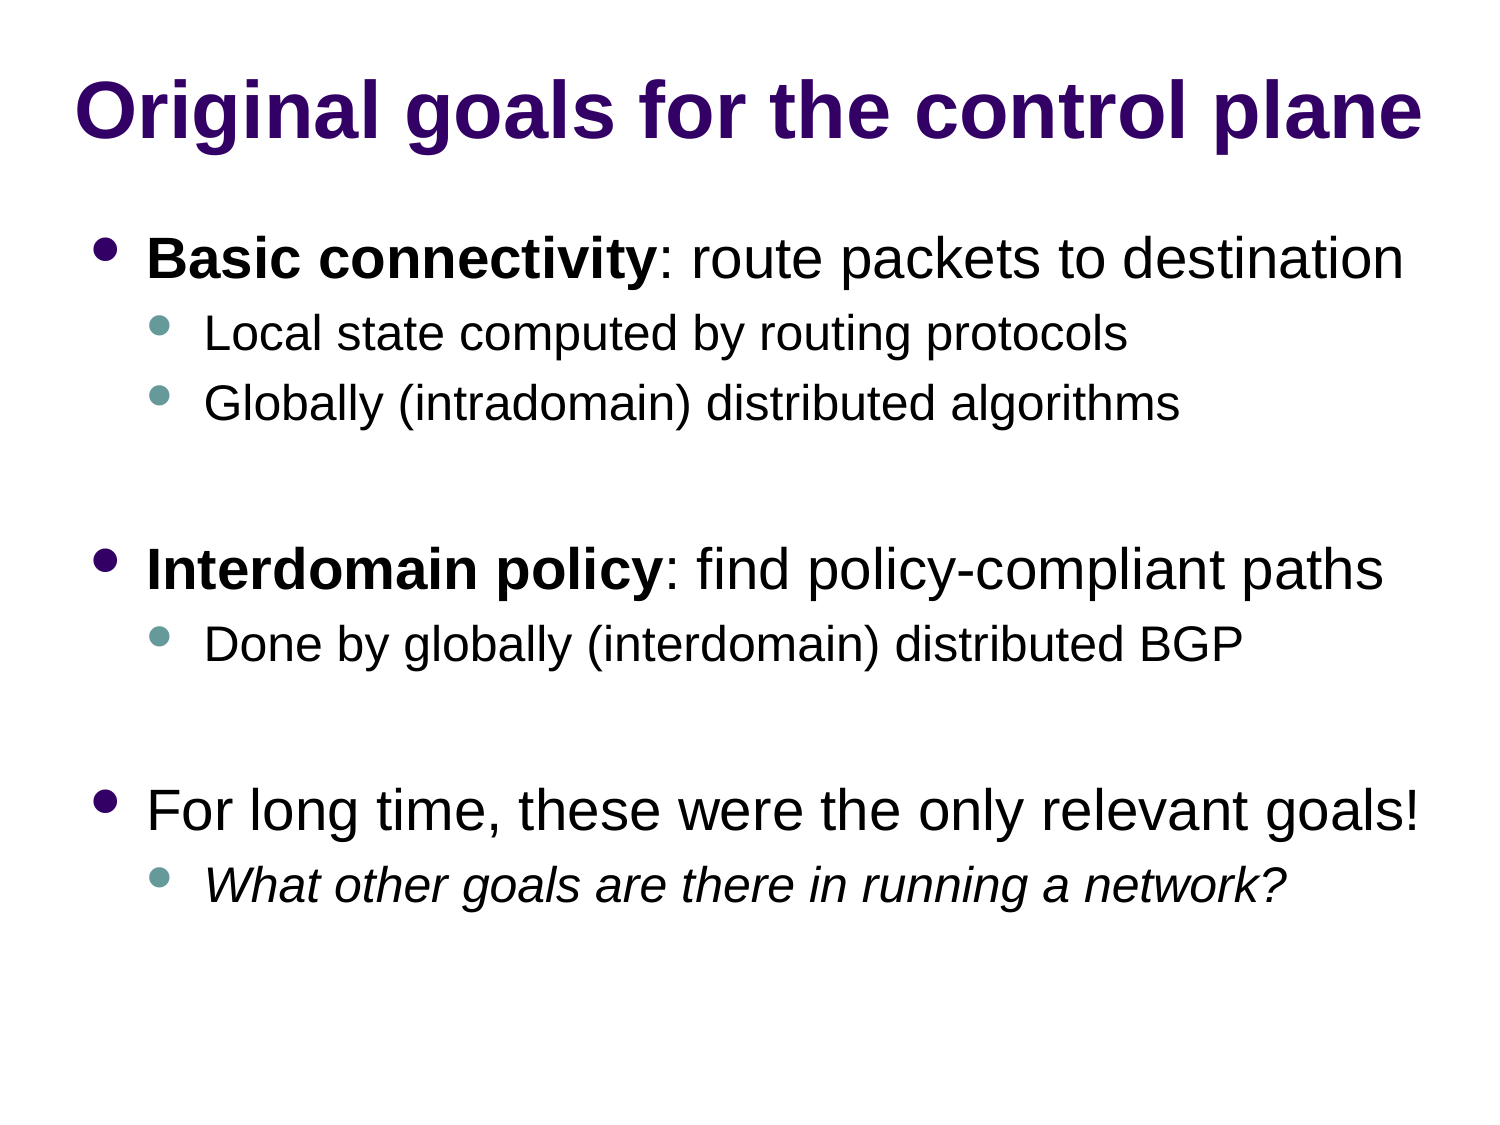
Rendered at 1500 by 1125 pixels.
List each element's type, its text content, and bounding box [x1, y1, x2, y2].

list Basic connectivity: route packets to destination Local state computed by routing protocols Globally (intradomain) distributed algorithms Interdomain policy: find policy-compliant paths Done by globally (interdomain) distributed BGP For long time, these were the only relevant goals! What other goals are there in running a network? [75, 212, 1475, 1006]
title Original goals for the control plane [0, 20, 1500, 163]
